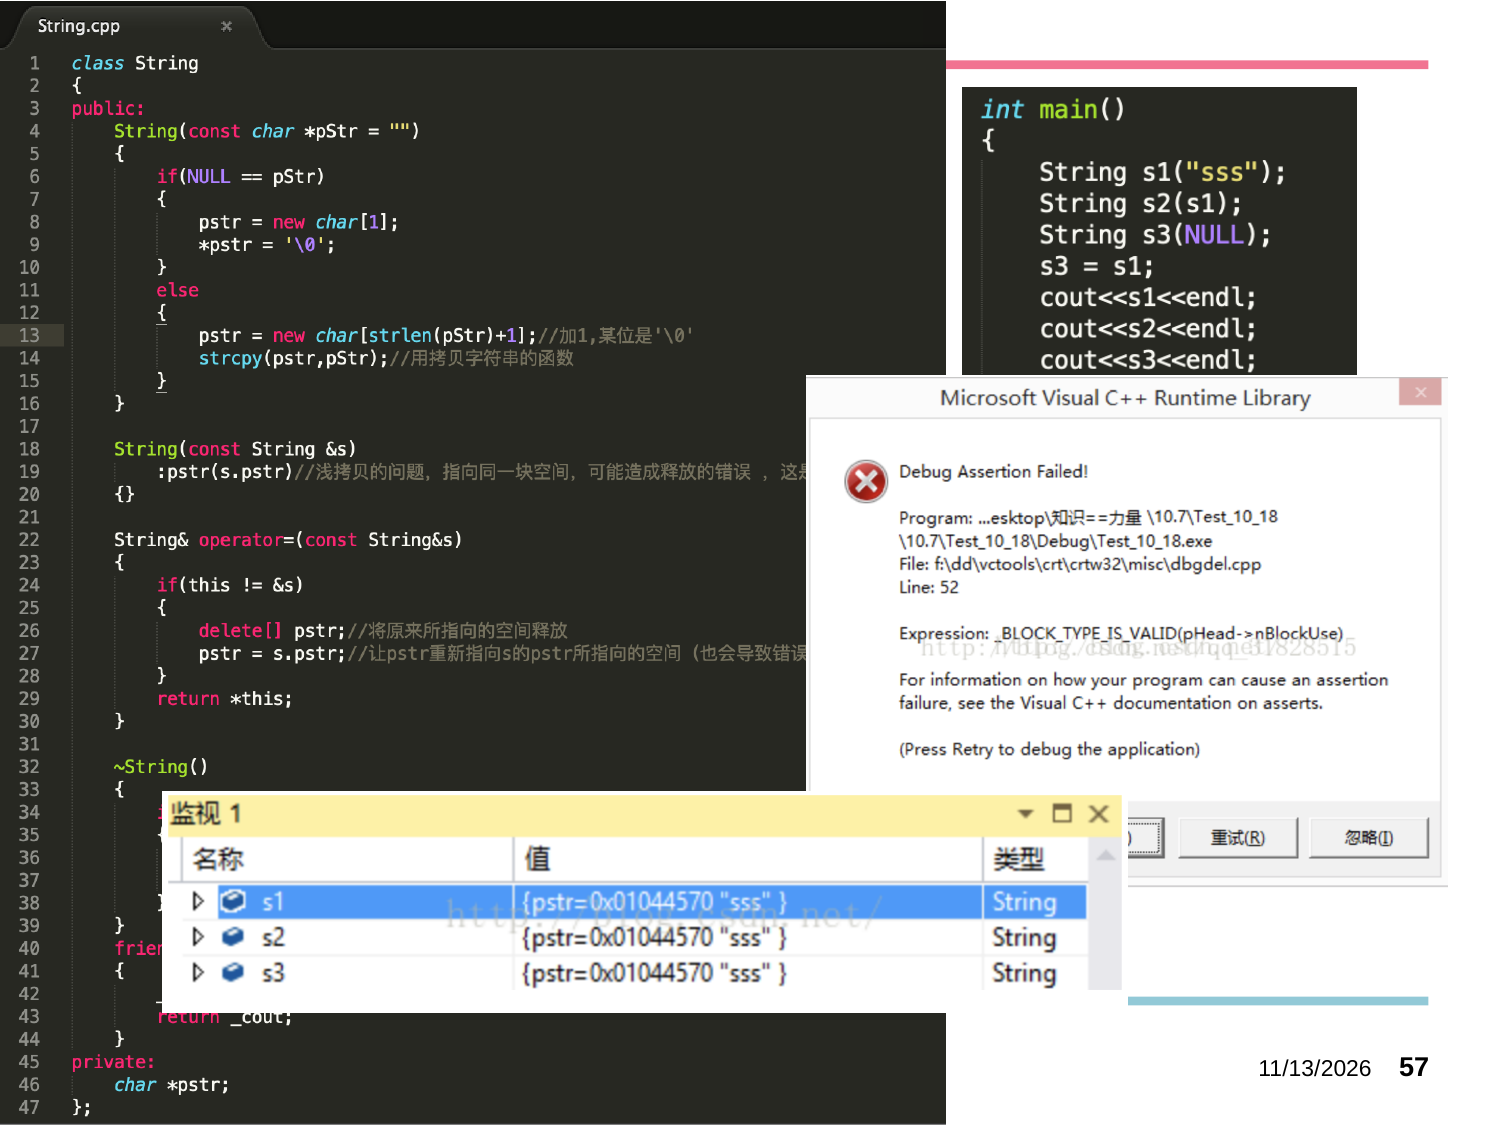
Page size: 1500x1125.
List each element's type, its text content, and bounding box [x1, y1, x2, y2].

picture [0, 1, 1448, 1125]
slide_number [1228, 1046, 1372, 1088]
slide_number 57 [1372, 1046, 1430, 1088]
